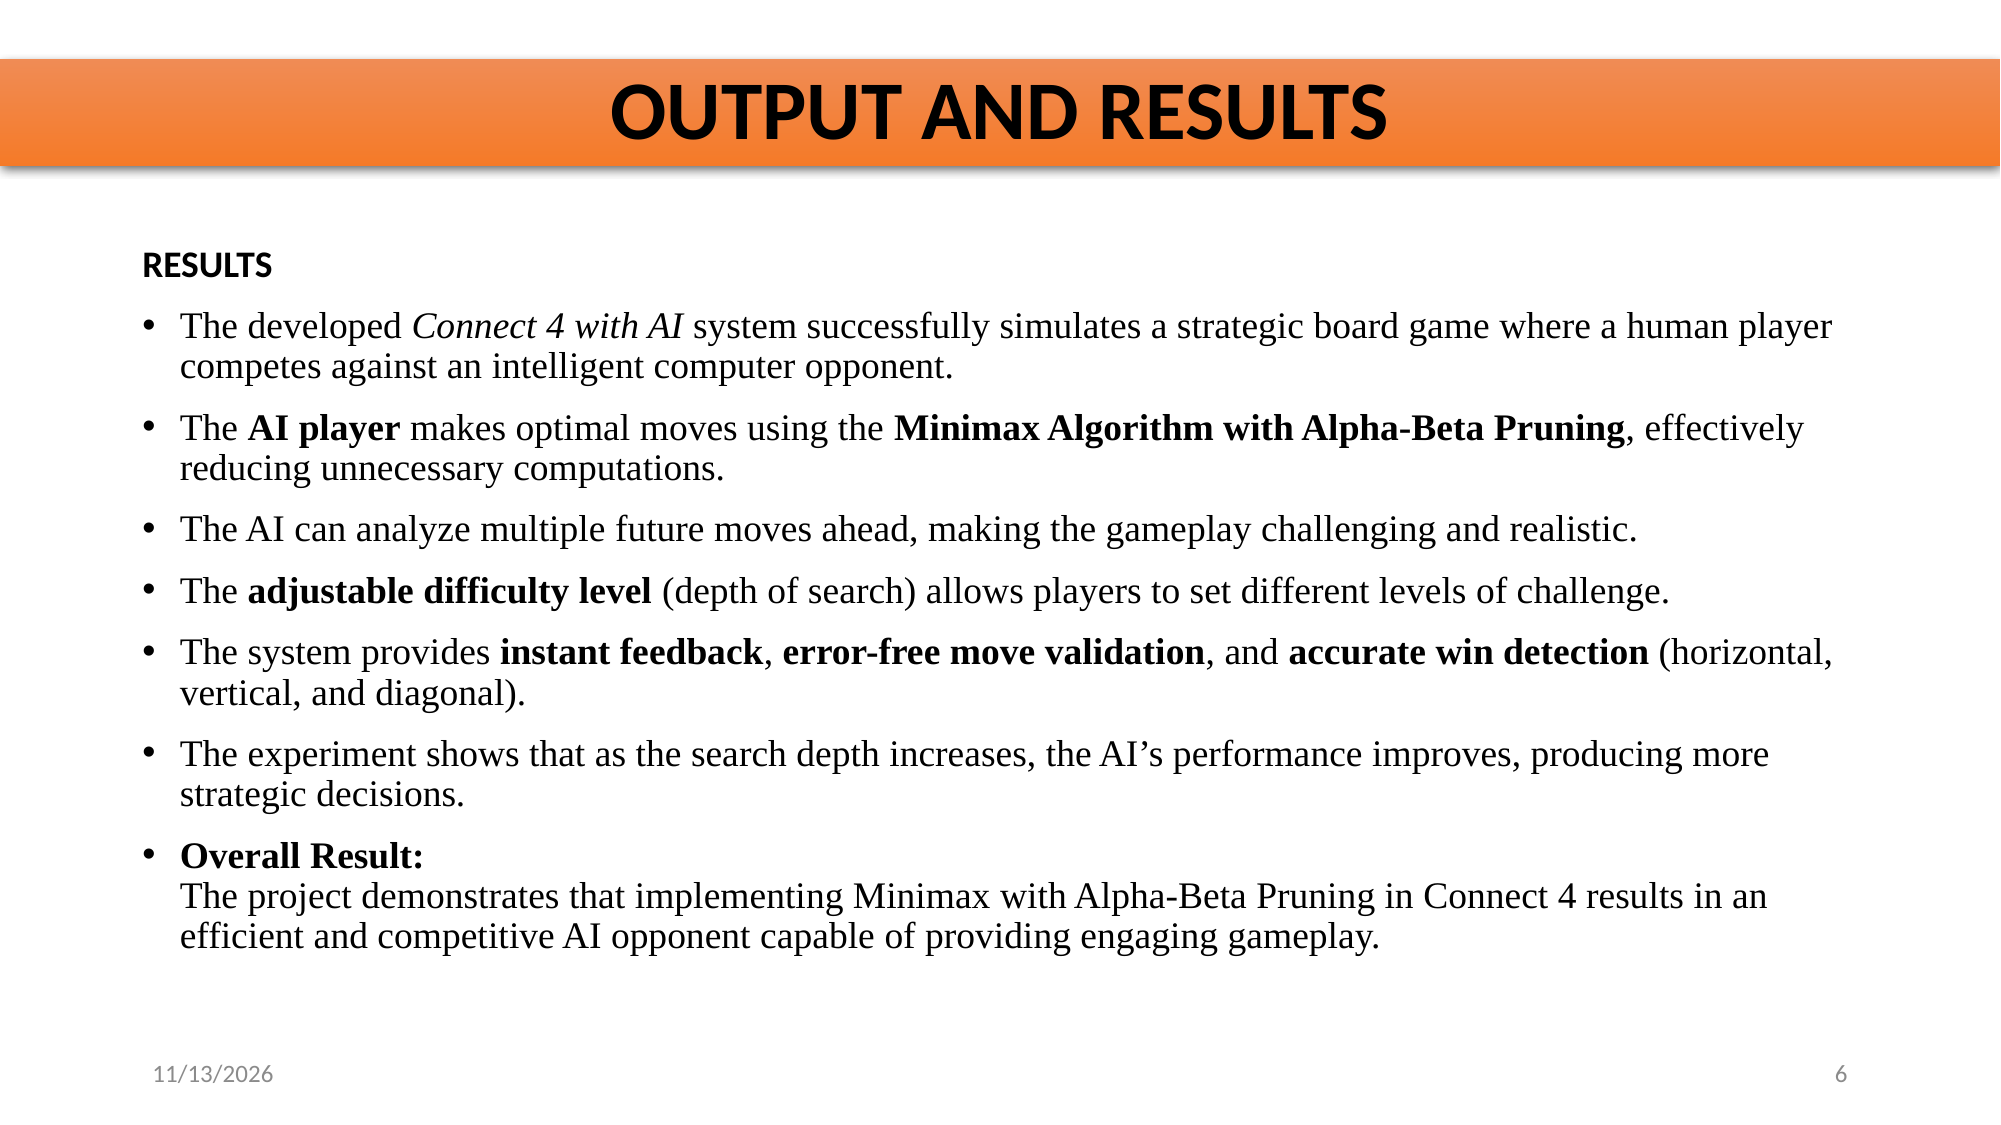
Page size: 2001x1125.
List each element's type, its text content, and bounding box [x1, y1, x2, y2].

title OUTPUT AND RESULTS [0, 59, 2000, 166]
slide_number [137, 1042, 588, 1103]
slide_number 6 [1412, 1042, 1863, 1103]
list RESULTS The developed Connect 4 with AI system successfully simulates a strategic board game where a human player competes against an intelligent computer opponent. The AI player makes optimal moves using the Minimax Algorithm with Alpha-Beta Pruning, effectively reducing unnecessary computations. The AI can analyze multiple future moves ahead, making the gameplay challenging and realistic. The adjustable difficulty level (depth of search) allows players to set different levels of challenge. The system provides instant feedback, error-free move validation, and accurate win detection (horizontal, vertical, and diagonal). The experiment shows that as the search depth increases, the AI’s performance improves, producing more strategic decisions. Overall Result: The project demonstrates that implementing Minimax with Alpha-Beta Pruning in Connect 4 results in an efficient and competitive AI opponent capable of providing engaging gameplay. [127, 237, 1853, 1043]
